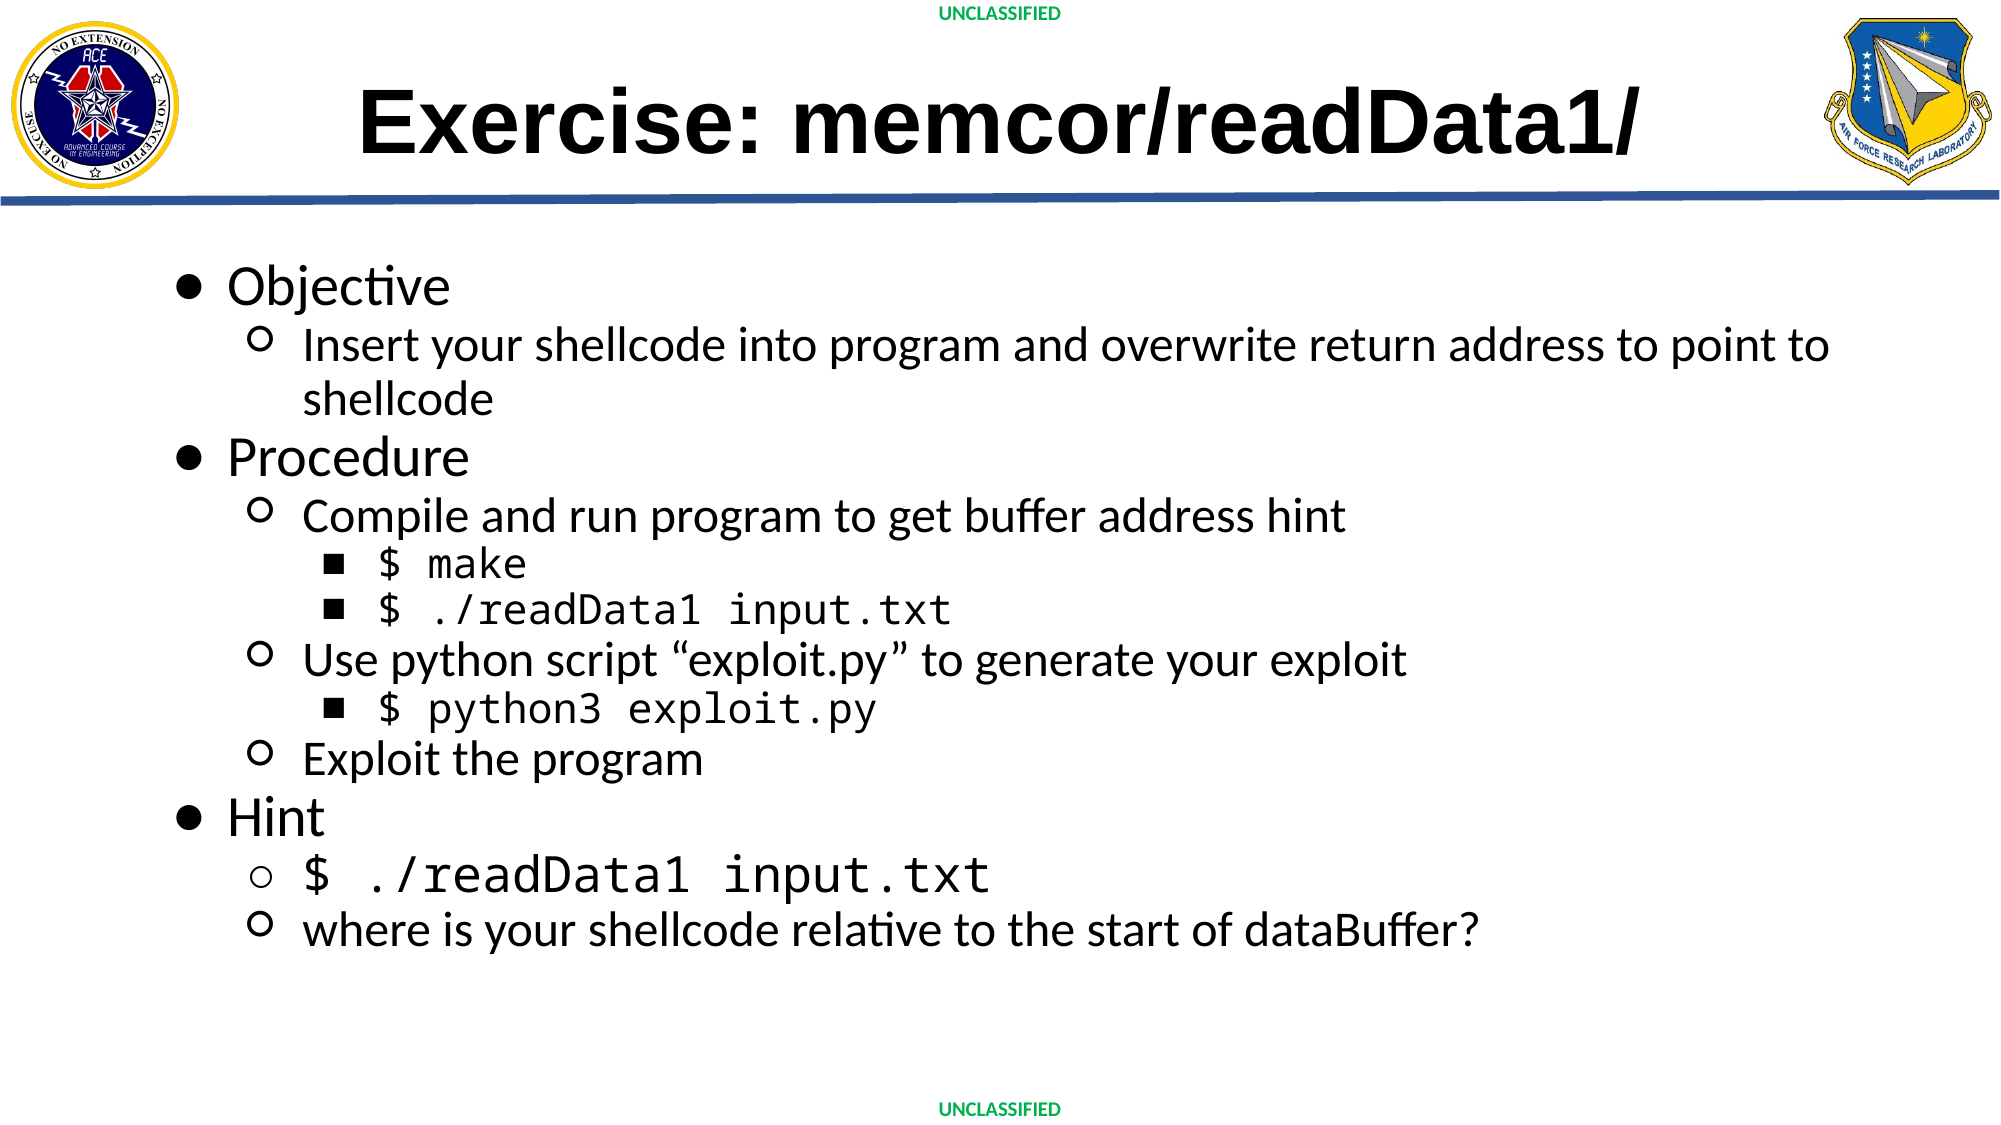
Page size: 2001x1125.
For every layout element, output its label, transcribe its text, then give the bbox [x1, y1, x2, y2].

title Exercise: memcor/readData1/ [137, 50, 1863, 197]
picture [8, 18, 182, 192]
list Objective Insert your shellcode into program and overwrite return address to point to shellcode Procedure Compile and run program to get buffer address hint $ make $ ./readData1 input.txt Use python script “exploit.py” to generate your exploit $ python3 exploit.py Exploit the program Hint $ ./readData1 input.txt where is your shellcode relative to the start of dataBuffer? [137, 247, 1863, 1014]
picture [1824, 18, 1992, 186]
